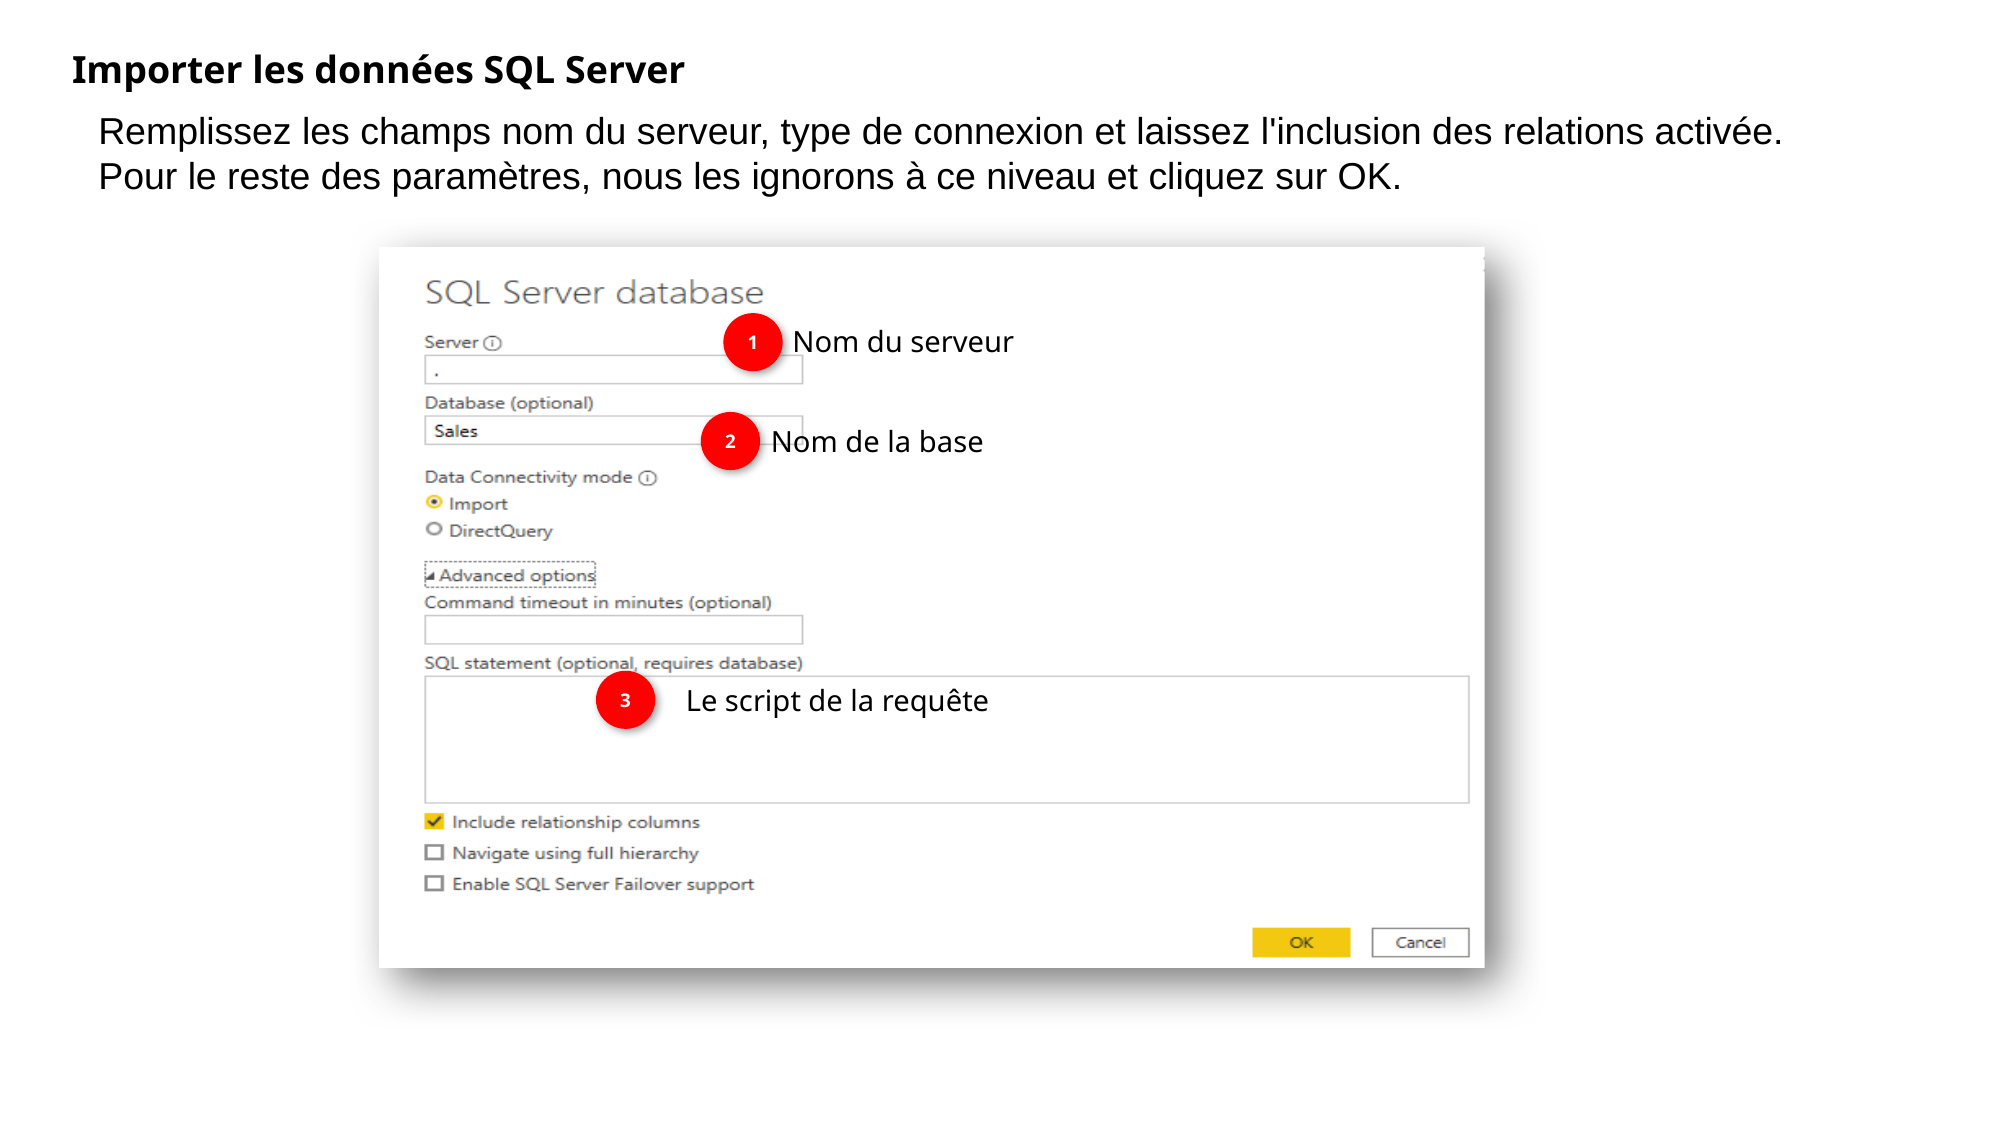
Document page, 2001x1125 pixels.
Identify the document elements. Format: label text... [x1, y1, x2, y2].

text_box Importer les données SQL Server [57, 35, 701, 99]
picture [379, 247, 1485, 968]
text_box Remplissez les champs nom du serveur, type de connexion et laissez l'inclusion des relations activée. Pour le reste des paramètres, nous les ignorons à ce niveau et cliquez sur OK. [83, 99, 1810, 205]
